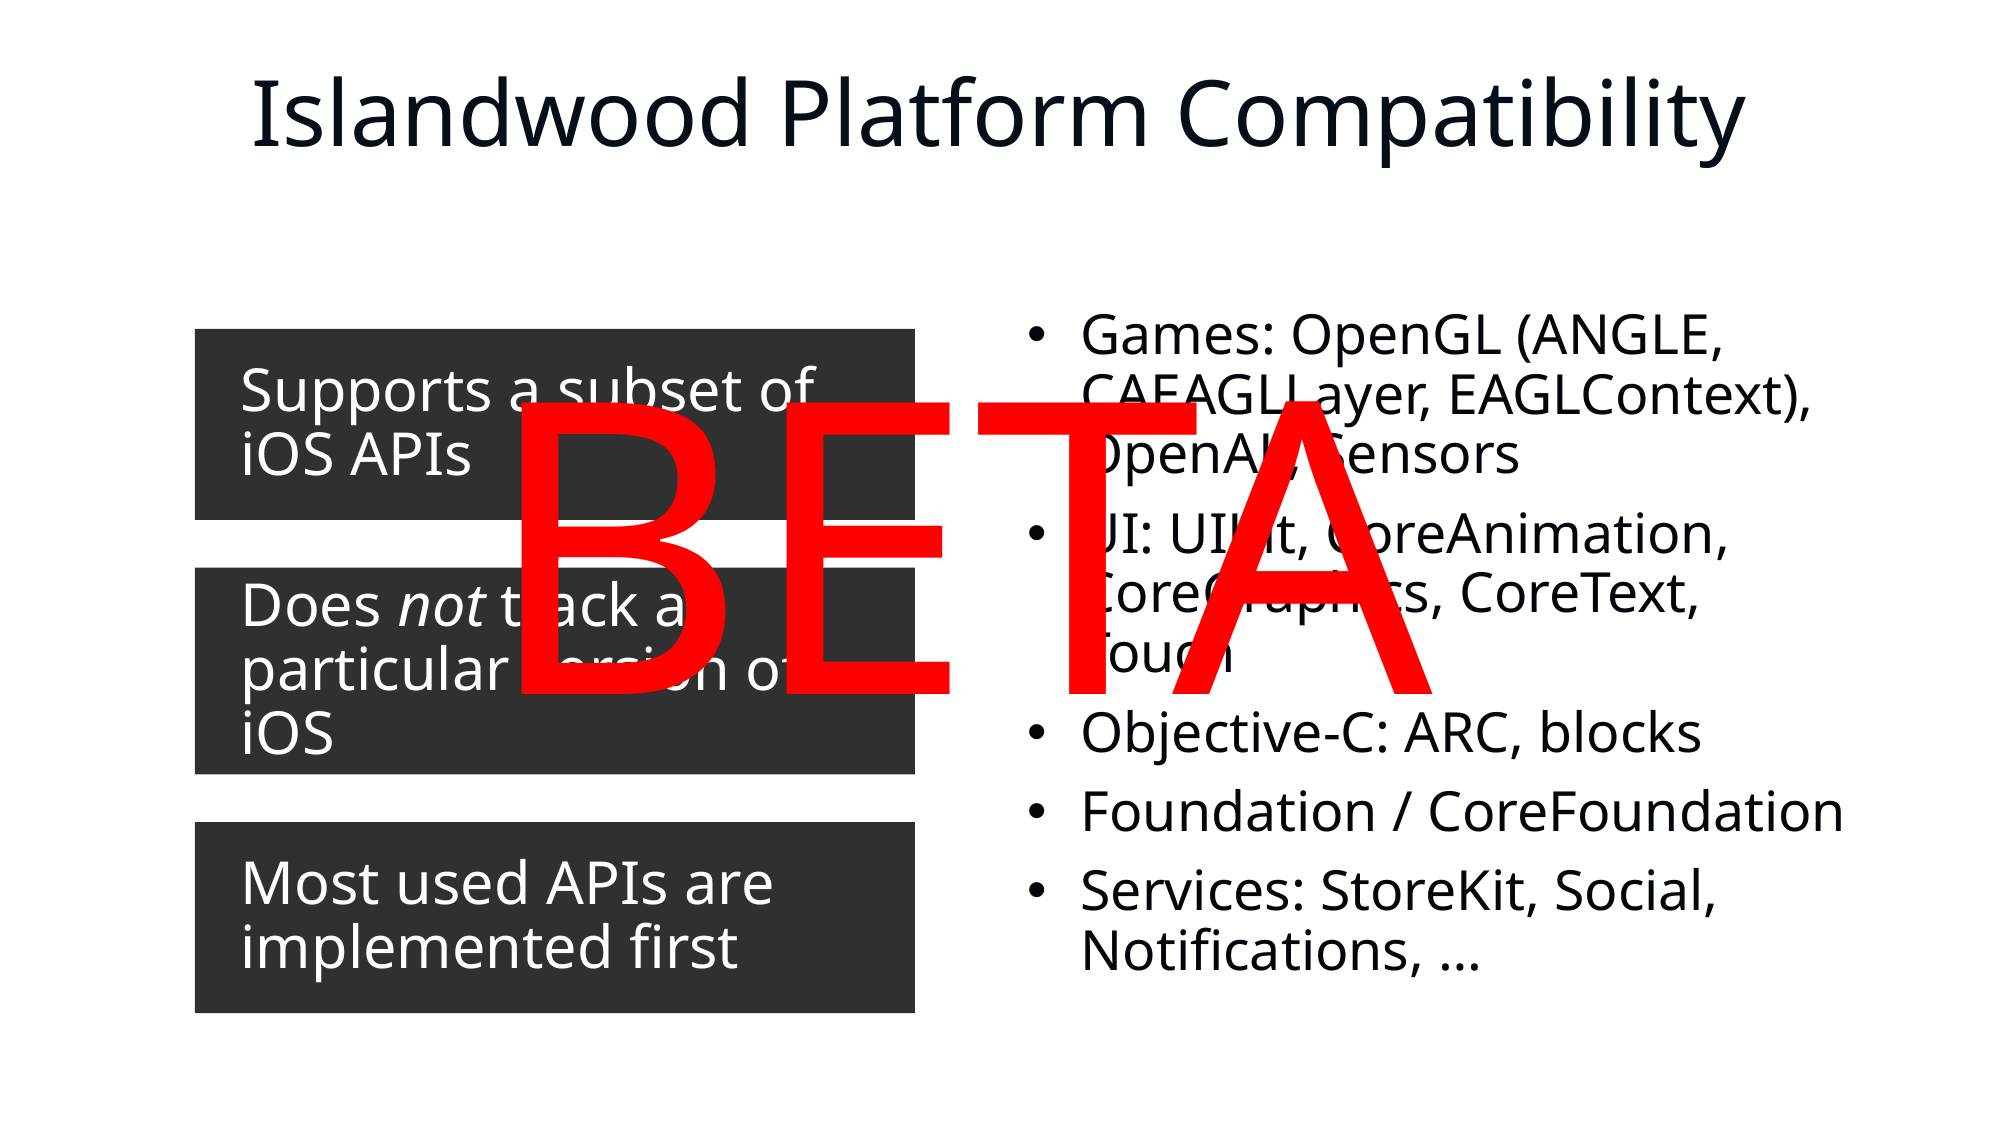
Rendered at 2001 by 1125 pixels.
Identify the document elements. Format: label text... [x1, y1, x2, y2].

title Islandwood Platform Compatibility [137, 59, 1863, 278]
text_box BETA [160, 278, 1756, 784]
text_box Most used APIs are implemented first [194, 822, 915, 1014]
list Games: OpenGL (ANGLE, CAEAGLLayer, EAGLContext), OpenAL, Sensors UI: UIKit, CoreAnimation, CoreGraphics, CoreText, Touch Objective-C: ARC, blocks Foundation / CoreFoundation Services: StoreKit, Social, Notifications, … [1012, 299, 1863, 1014]
